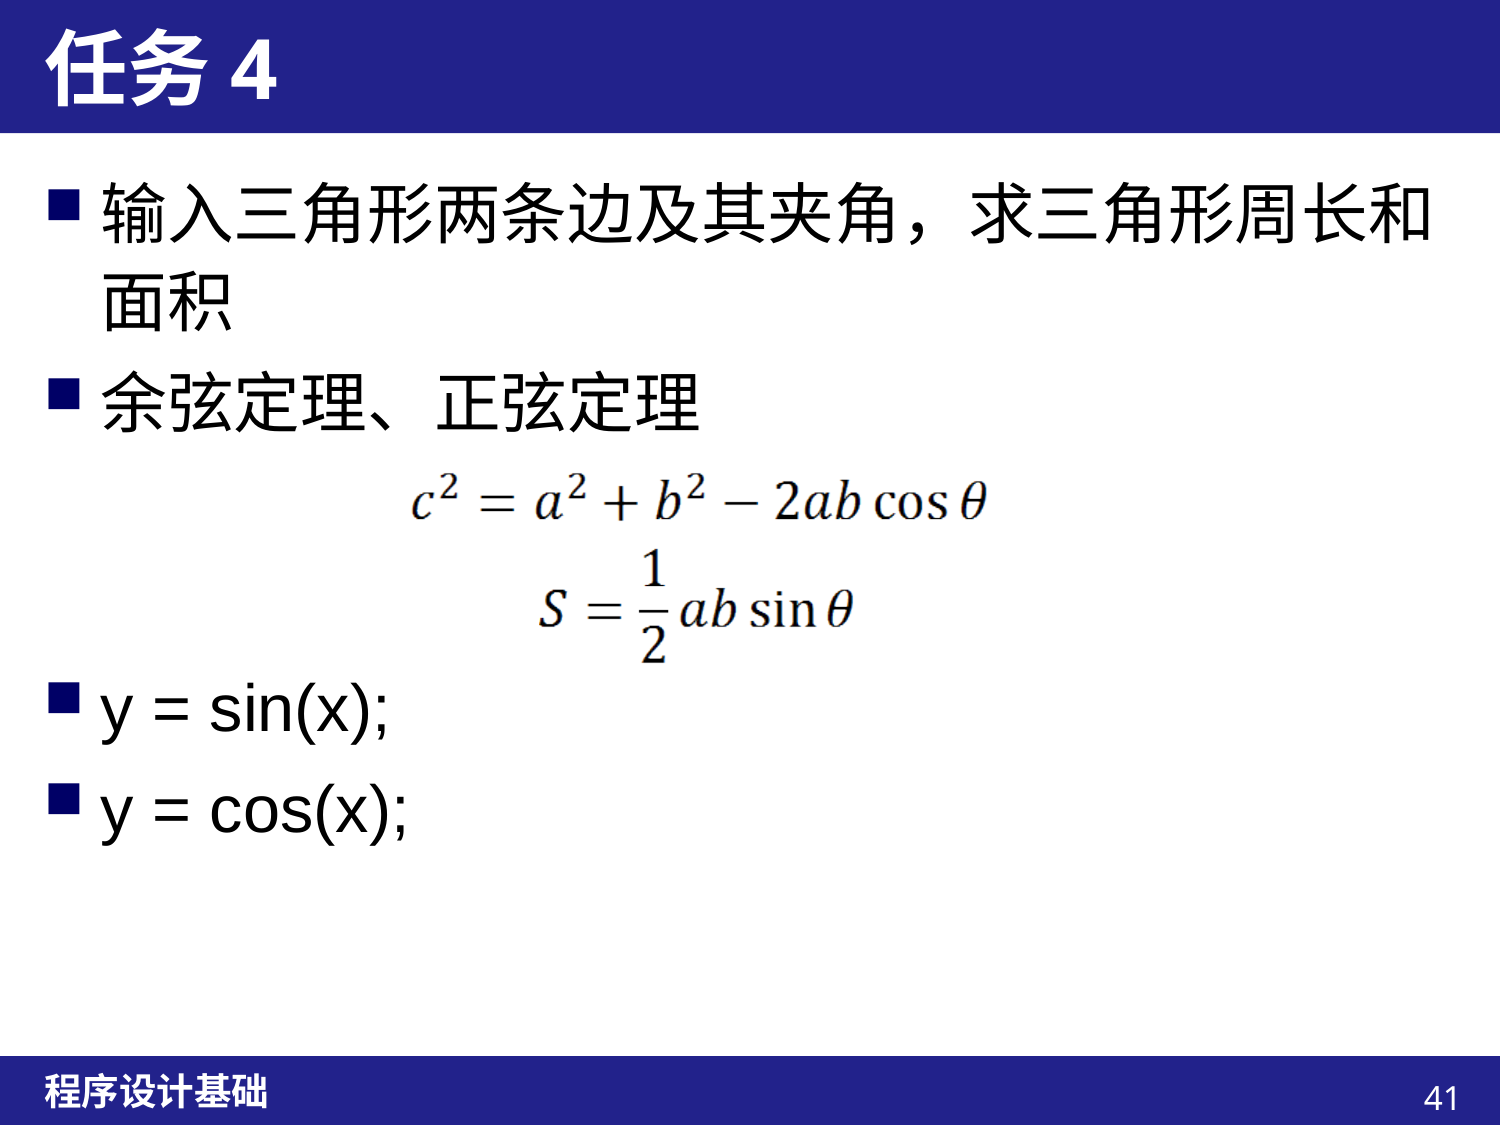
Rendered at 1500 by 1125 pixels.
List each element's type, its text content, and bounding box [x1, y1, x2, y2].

picture [409, 467, 990, 534]
picture [538, 537, 858, 669]
title 任务4 [29, 0, 1469, 134]
list 输入三角形两条边及其夹角，求三角形周长和面积 余弦定理、正弦定理 y = sin(x); y = cos(x); [29, 156, 1469, 1034]
